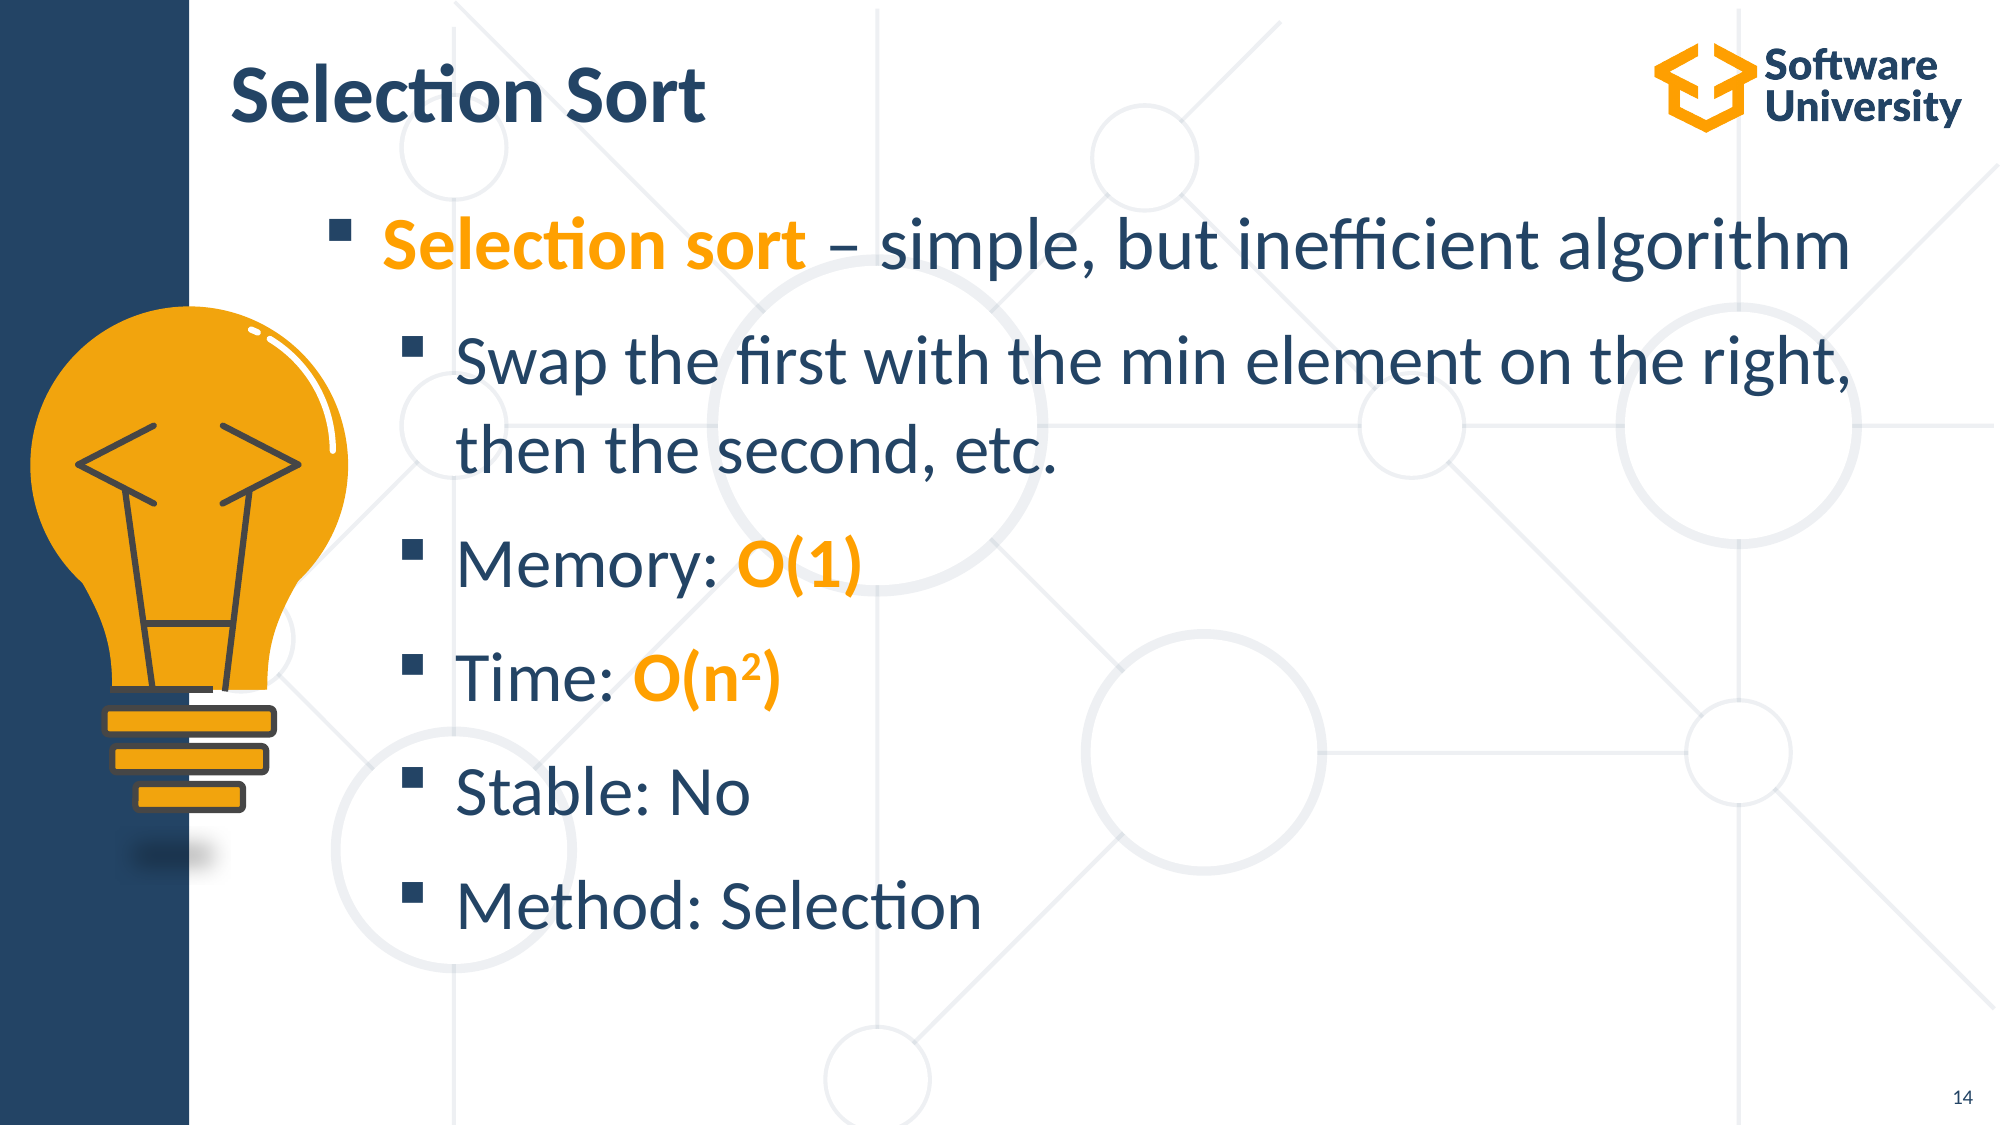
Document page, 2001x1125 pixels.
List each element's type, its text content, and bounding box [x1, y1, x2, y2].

title Selection Sort [212, 16, 1628, 162]
picture [1641, 31, 1973, 145]
slide_number 14 [1927, 1067, 1989, 1117]
list Selection sort – simple, but inefficient algorithm Swap the first with the min element on the right, then the second, etc. Memory: O(1) Time: O(n2) Stable: No Method: Selection [306, 183, 1968, 1094]
